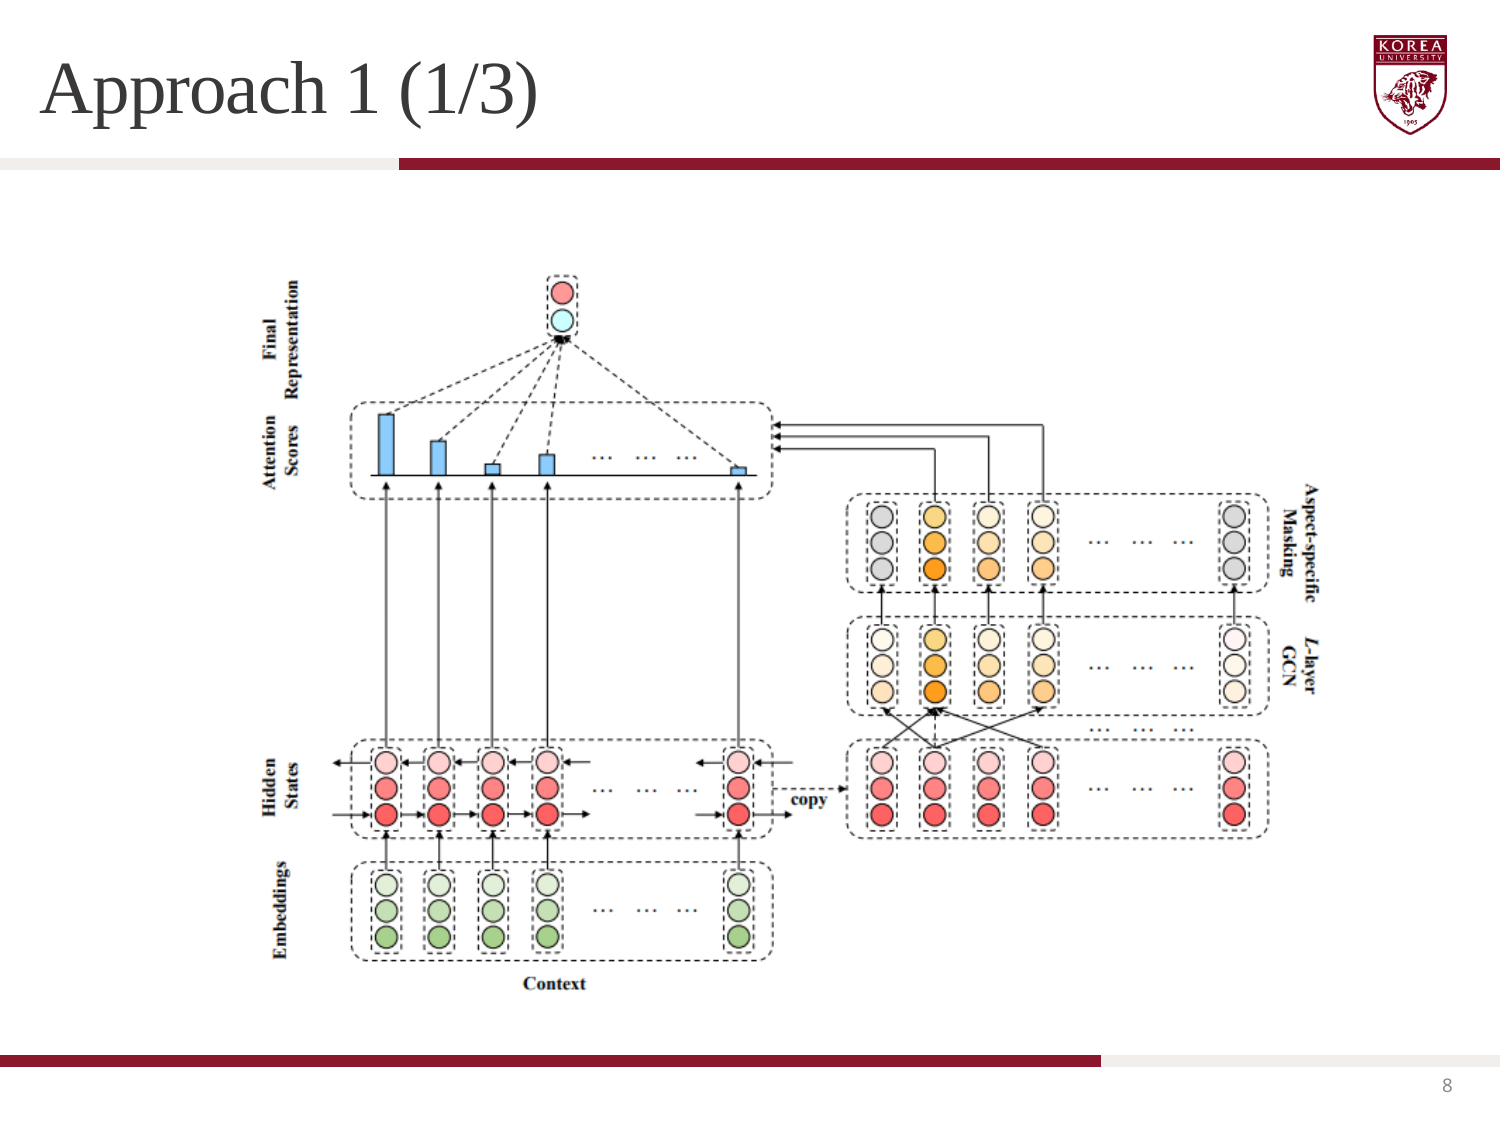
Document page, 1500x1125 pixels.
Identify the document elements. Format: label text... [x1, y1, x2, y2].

picture [1373, 35, 1447, 135]
text_box Approach 1 (1/3) [37, 24, 1275, 129]
slide_number 8 [1437, 1073, 1467, 1103]
picture [237, 262, 1333, 1001]
